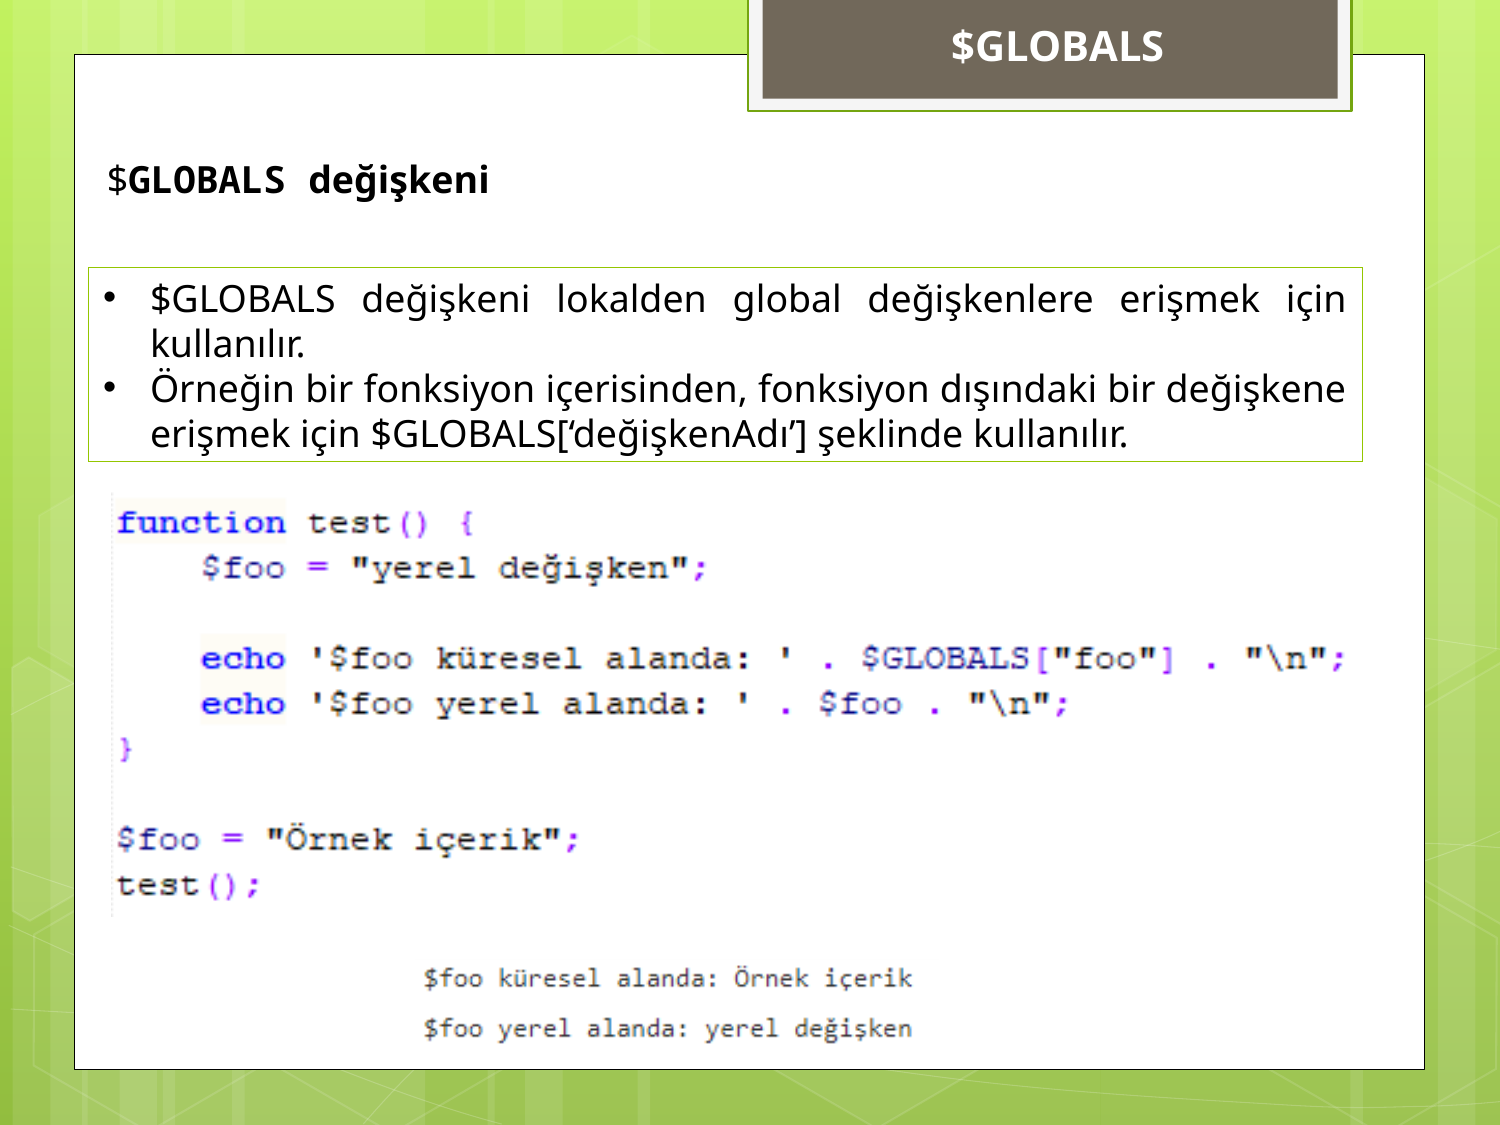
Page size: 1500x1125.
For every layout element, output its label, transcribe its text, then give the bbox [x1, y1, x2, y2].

picture [110, 491, 1361, 918]
text_box $GLOBALS değişkeni [92, 148, 1387, 209]
text_box $GLOBALS [936, 12, 1180, 78]
picture [415, 957, 939, 1054]
text_box $GLOBALS değişkeni lokalden global değişkenlere erişmek için kullanılır. Örneğin bir fonksiyon içerisinden, fonksiyon dışındaki bir değişkene erişmek için $GLOBALS[‘değişkenAdı’] şeklinde kullanılır. [88, 267, 1363, 462]
